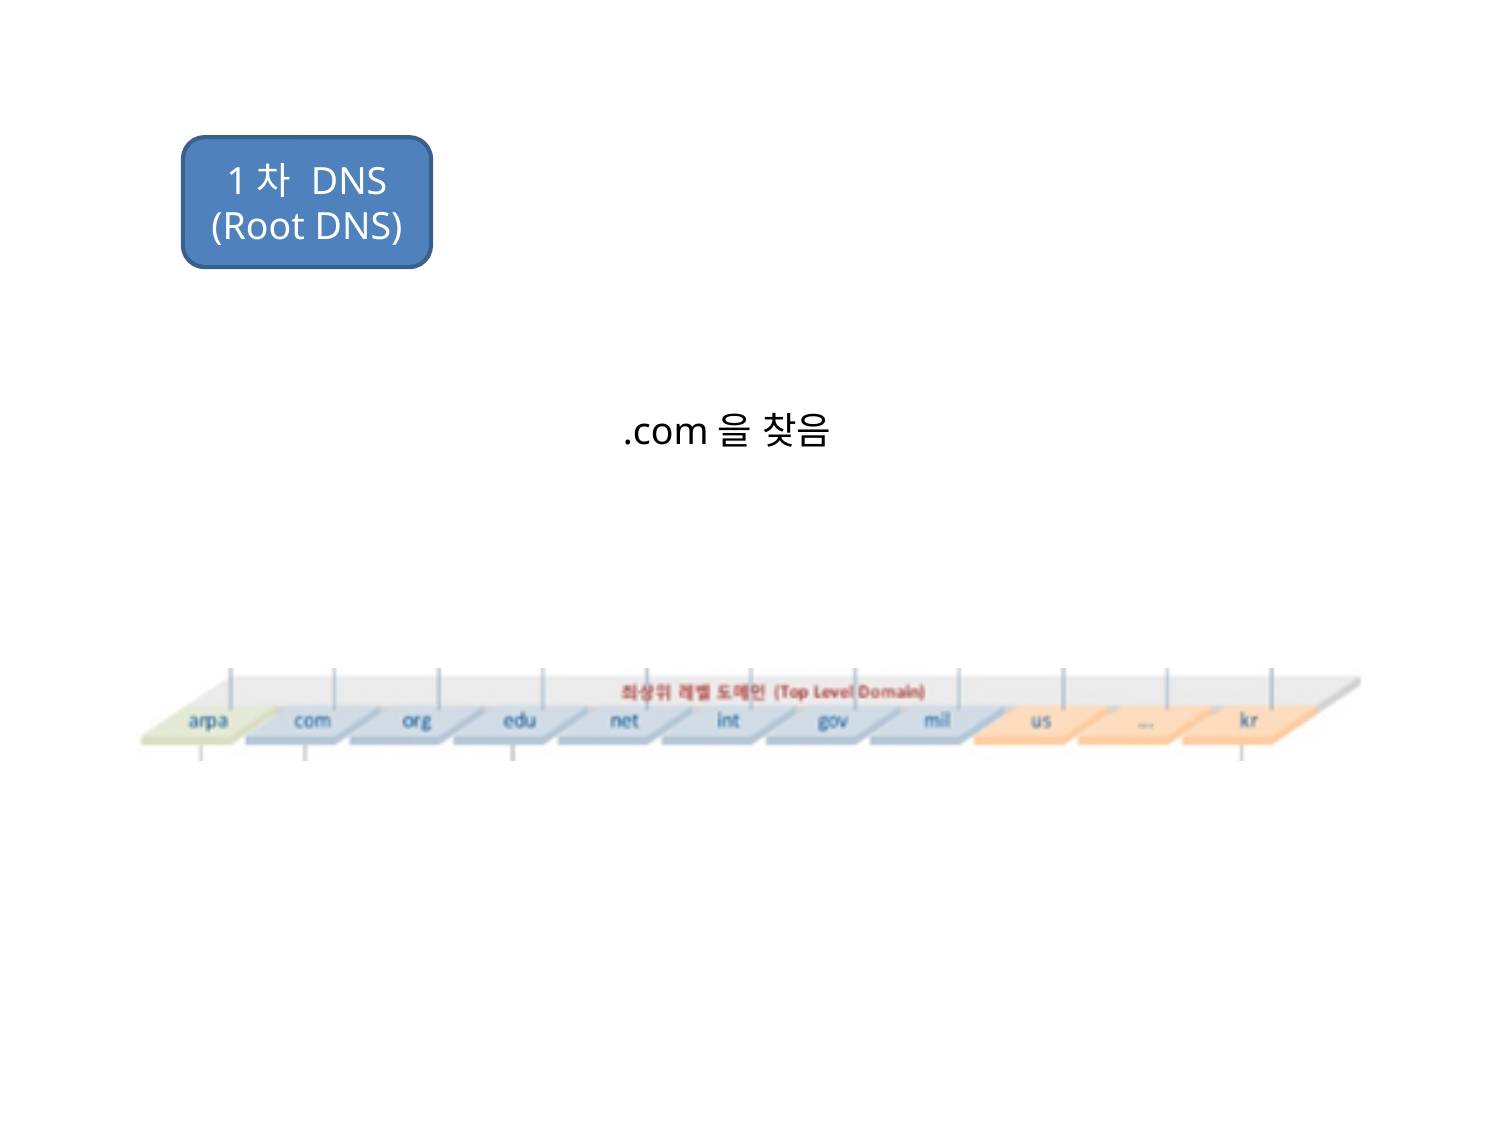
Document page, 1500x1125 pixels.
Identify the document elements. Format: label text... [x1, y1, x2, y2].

text_box 1차 DNS (Root DNS) [180, 135, 434, 270]
picture [59, 668, 1396, 762]
text_box .com을 찾음 [608, 399, 847, 460]
